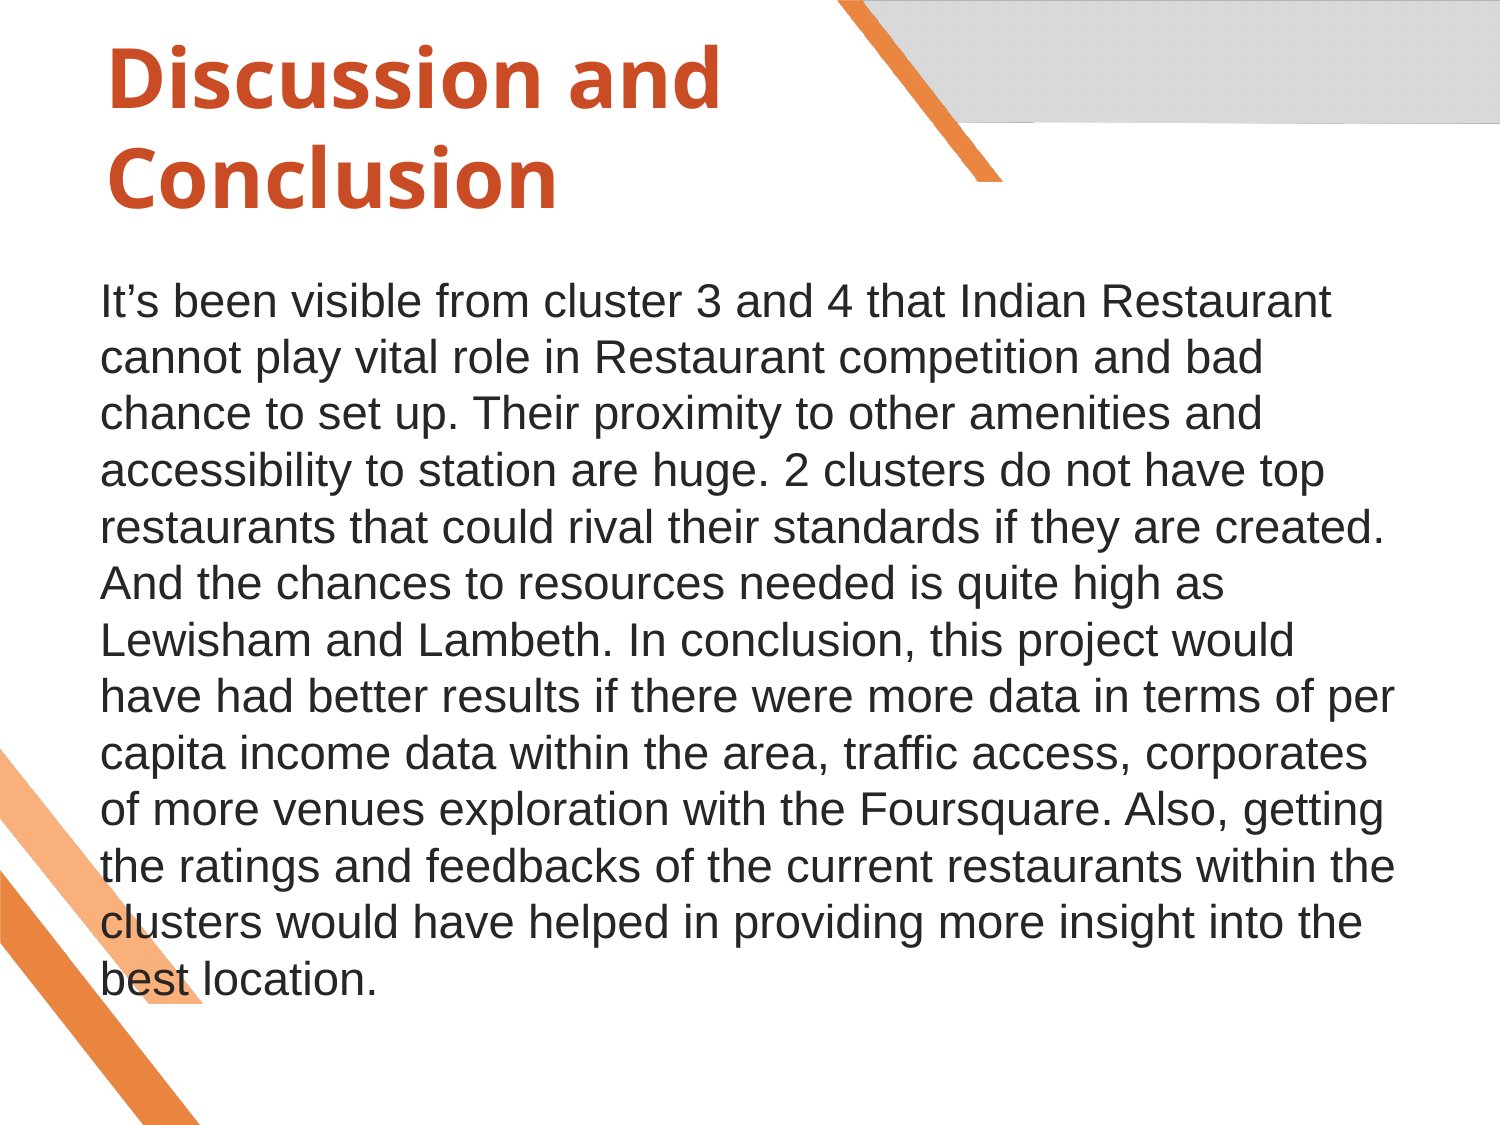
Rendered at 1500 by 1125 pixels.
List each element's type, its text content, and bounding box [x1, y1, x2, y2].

picture [837, 0, 1500, 182]
picture [0, 745, 200, 1125]
title Discussion and Conclusion [75, 59, 875, 191]
list It’s been visible from cluster 3 and 4 that Indian Restaurant cannot play vital role in Restaurant competition and bad chance to set up. Their proximity to other amenities and accessibility to station are huge. 2 clusters do not have top restaurants that could rival their standards if they are created. And the chances to resources needed is quite high as Lewisham and Lambeth. In conclusion, this project would have had better results if there were more data in terms of per capita income data within the area, traffic access, corporates of more venues exploration with the Foursquare. Also, getting the ratings and feedbacks of the current restaurants within the clusters would have helped in providing more insight into the best location. [75, 262, 1425, 1013]
